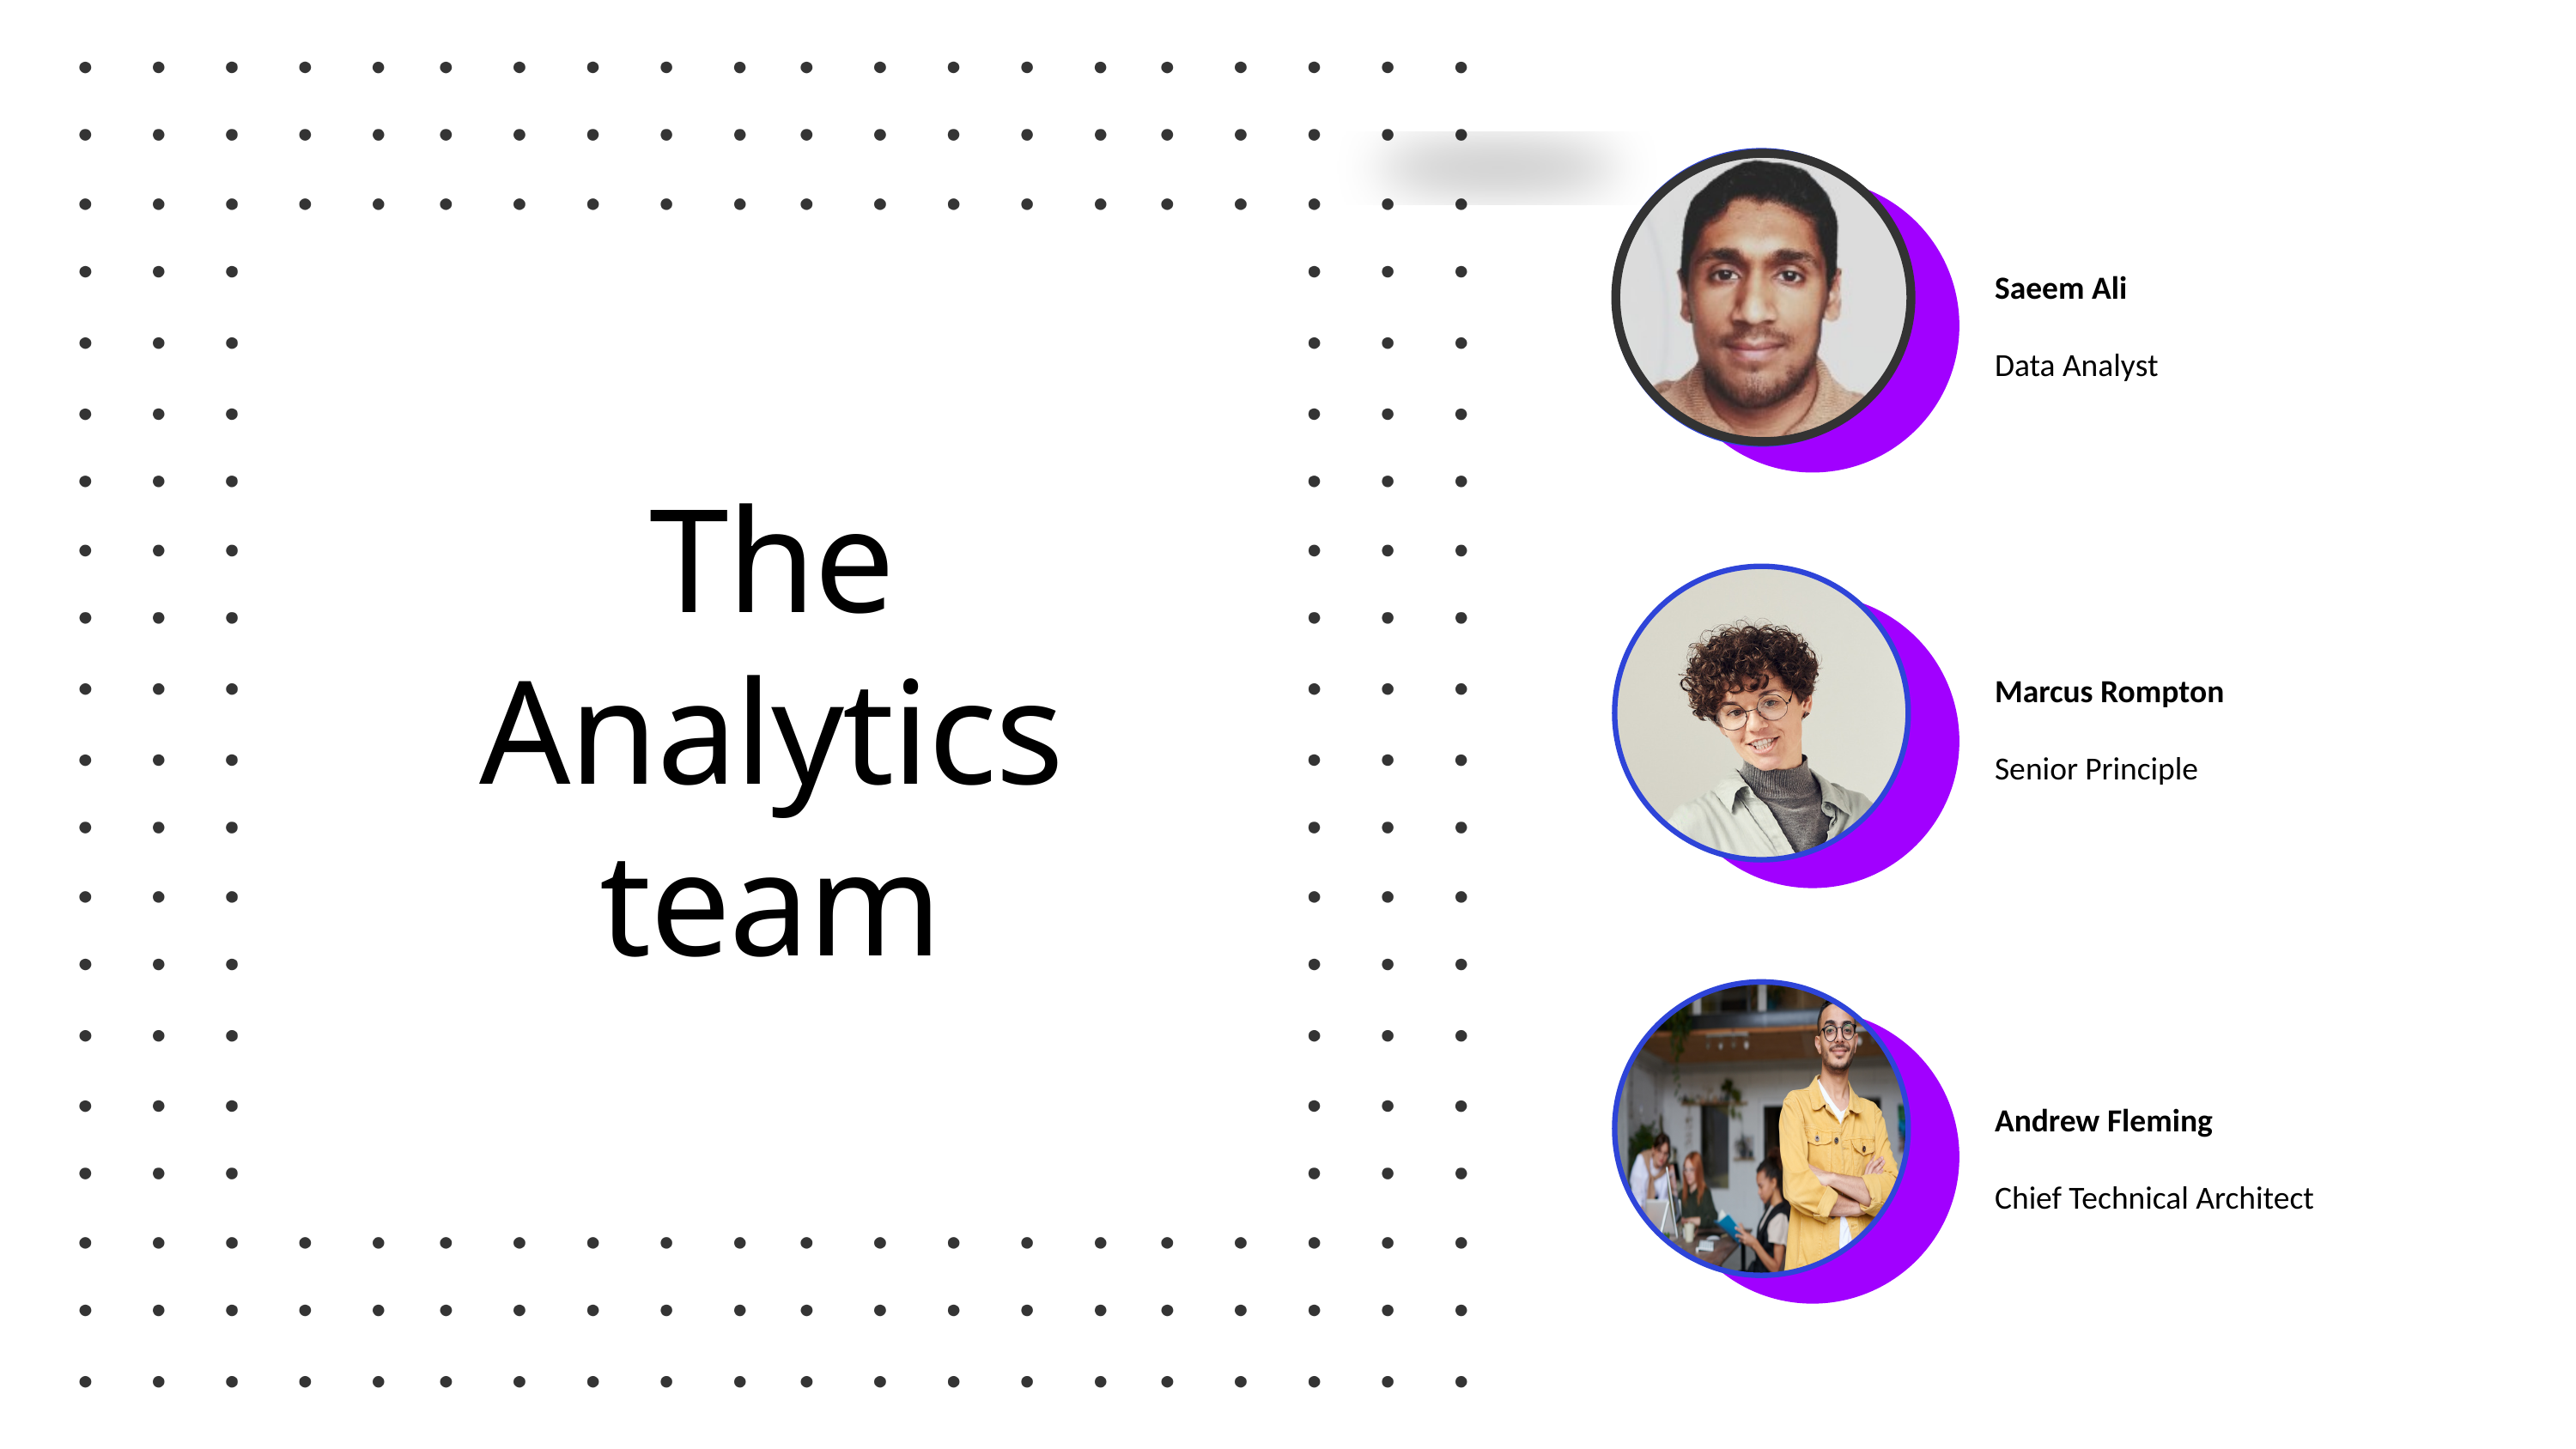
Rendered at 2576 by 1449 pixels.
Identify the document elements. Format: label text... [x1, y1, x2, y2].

picture [1615, 153, 1911, 442]
text_box Saeem Ali Data Analyst [1982, 260, 2391, 390]
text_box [1665, 179, 1960, 473]
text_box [1665, 1009, 1960, 1304]
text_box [1607, 975, 1916, 1282]
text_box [1665, 594, 1960, 888]
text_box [70, 57, 1472, 1392]
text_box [1607, 563, 1916, 863]
text_box Andrew Fleming Chief Technical Architect [1982, 1093, 2333, 1222]
text_box Marcus Rompton Senior Principle [1982, 664, 2348, 793]
